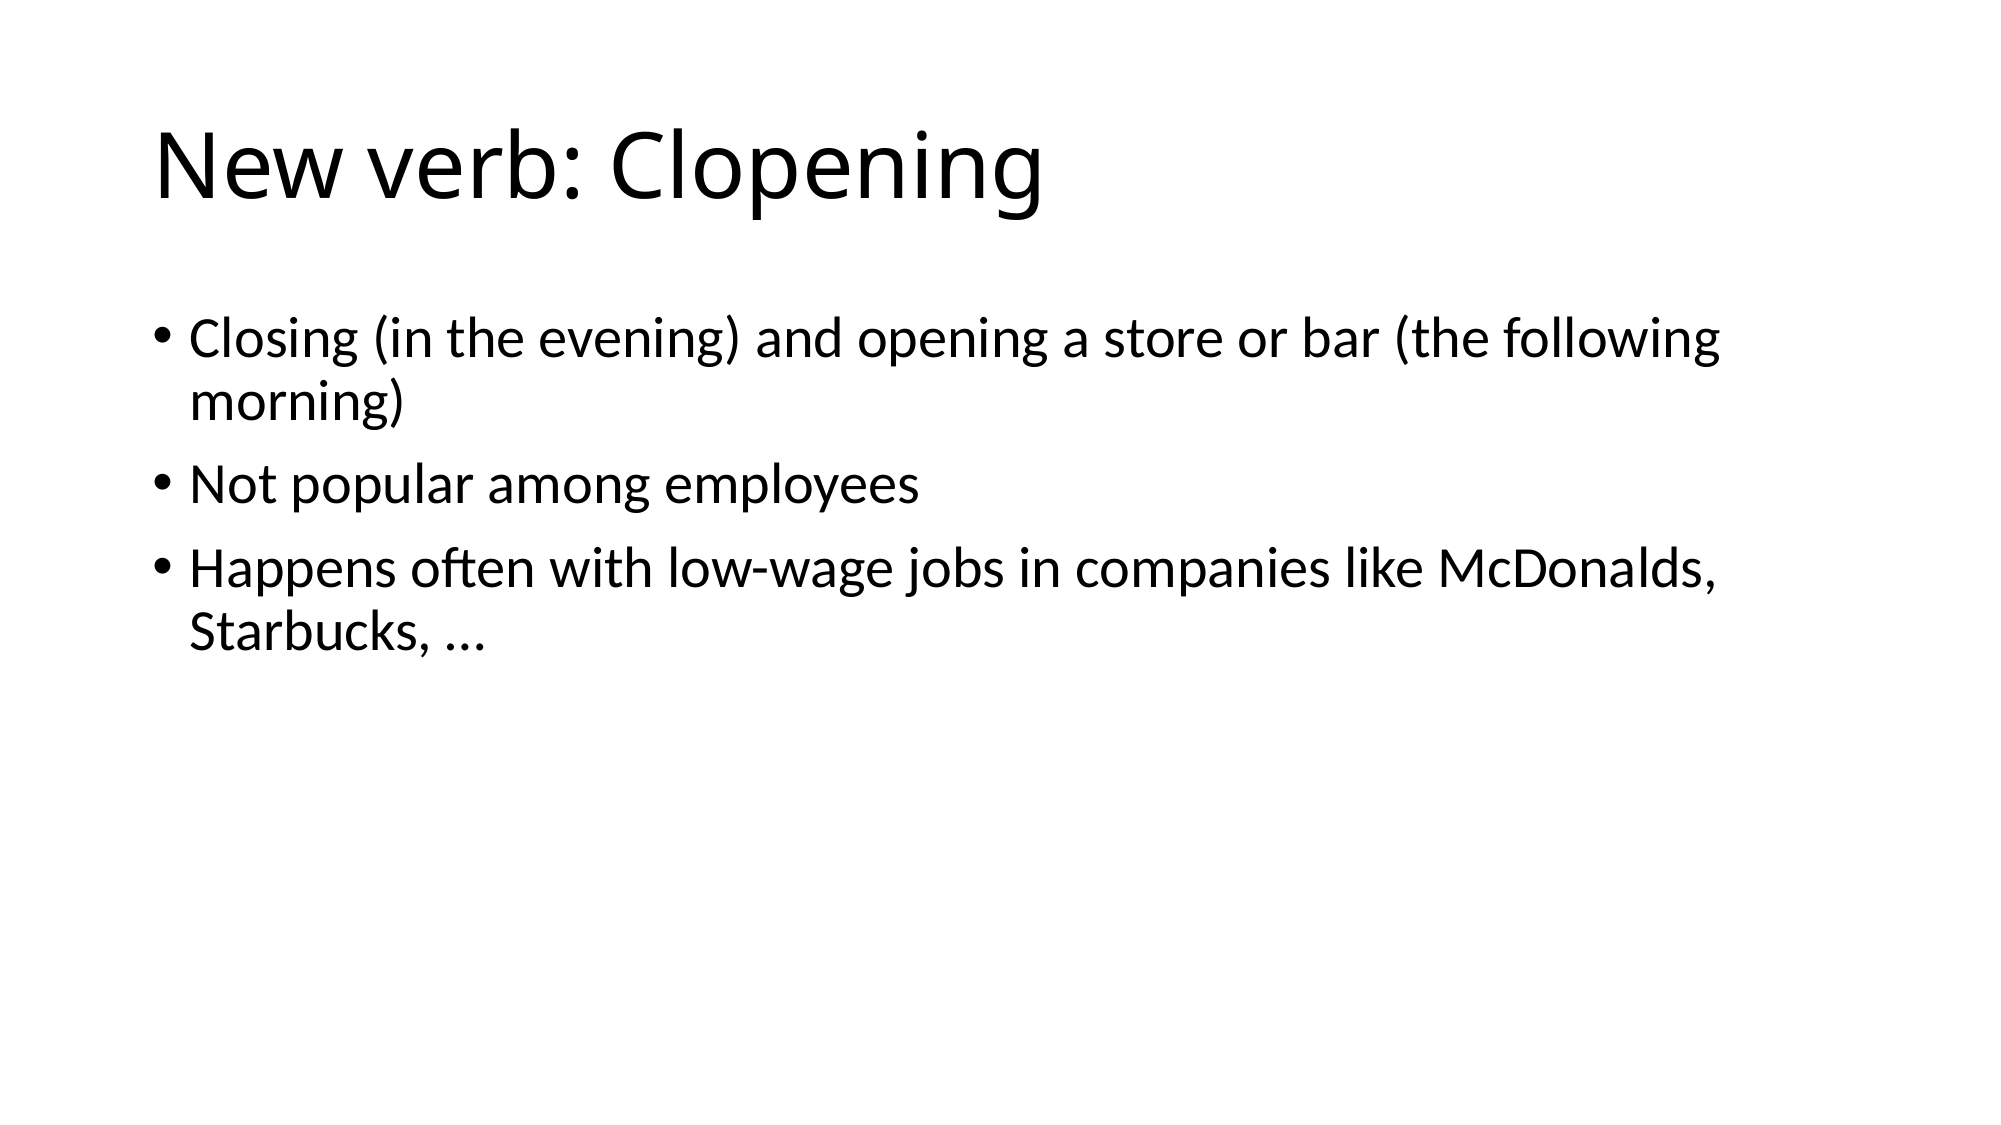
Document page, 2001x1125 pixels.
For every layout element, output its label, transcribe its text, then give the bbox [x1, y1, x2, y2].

title New verb: Clopening [137, 59, 1863, 278]
list Closing (in the evening) and opening a store or bar (the following morning) Not popular among employees Happens often with low-wage jobs in companies like McDonalds, Starbucks, … [137, 299, 1863, 1014]
